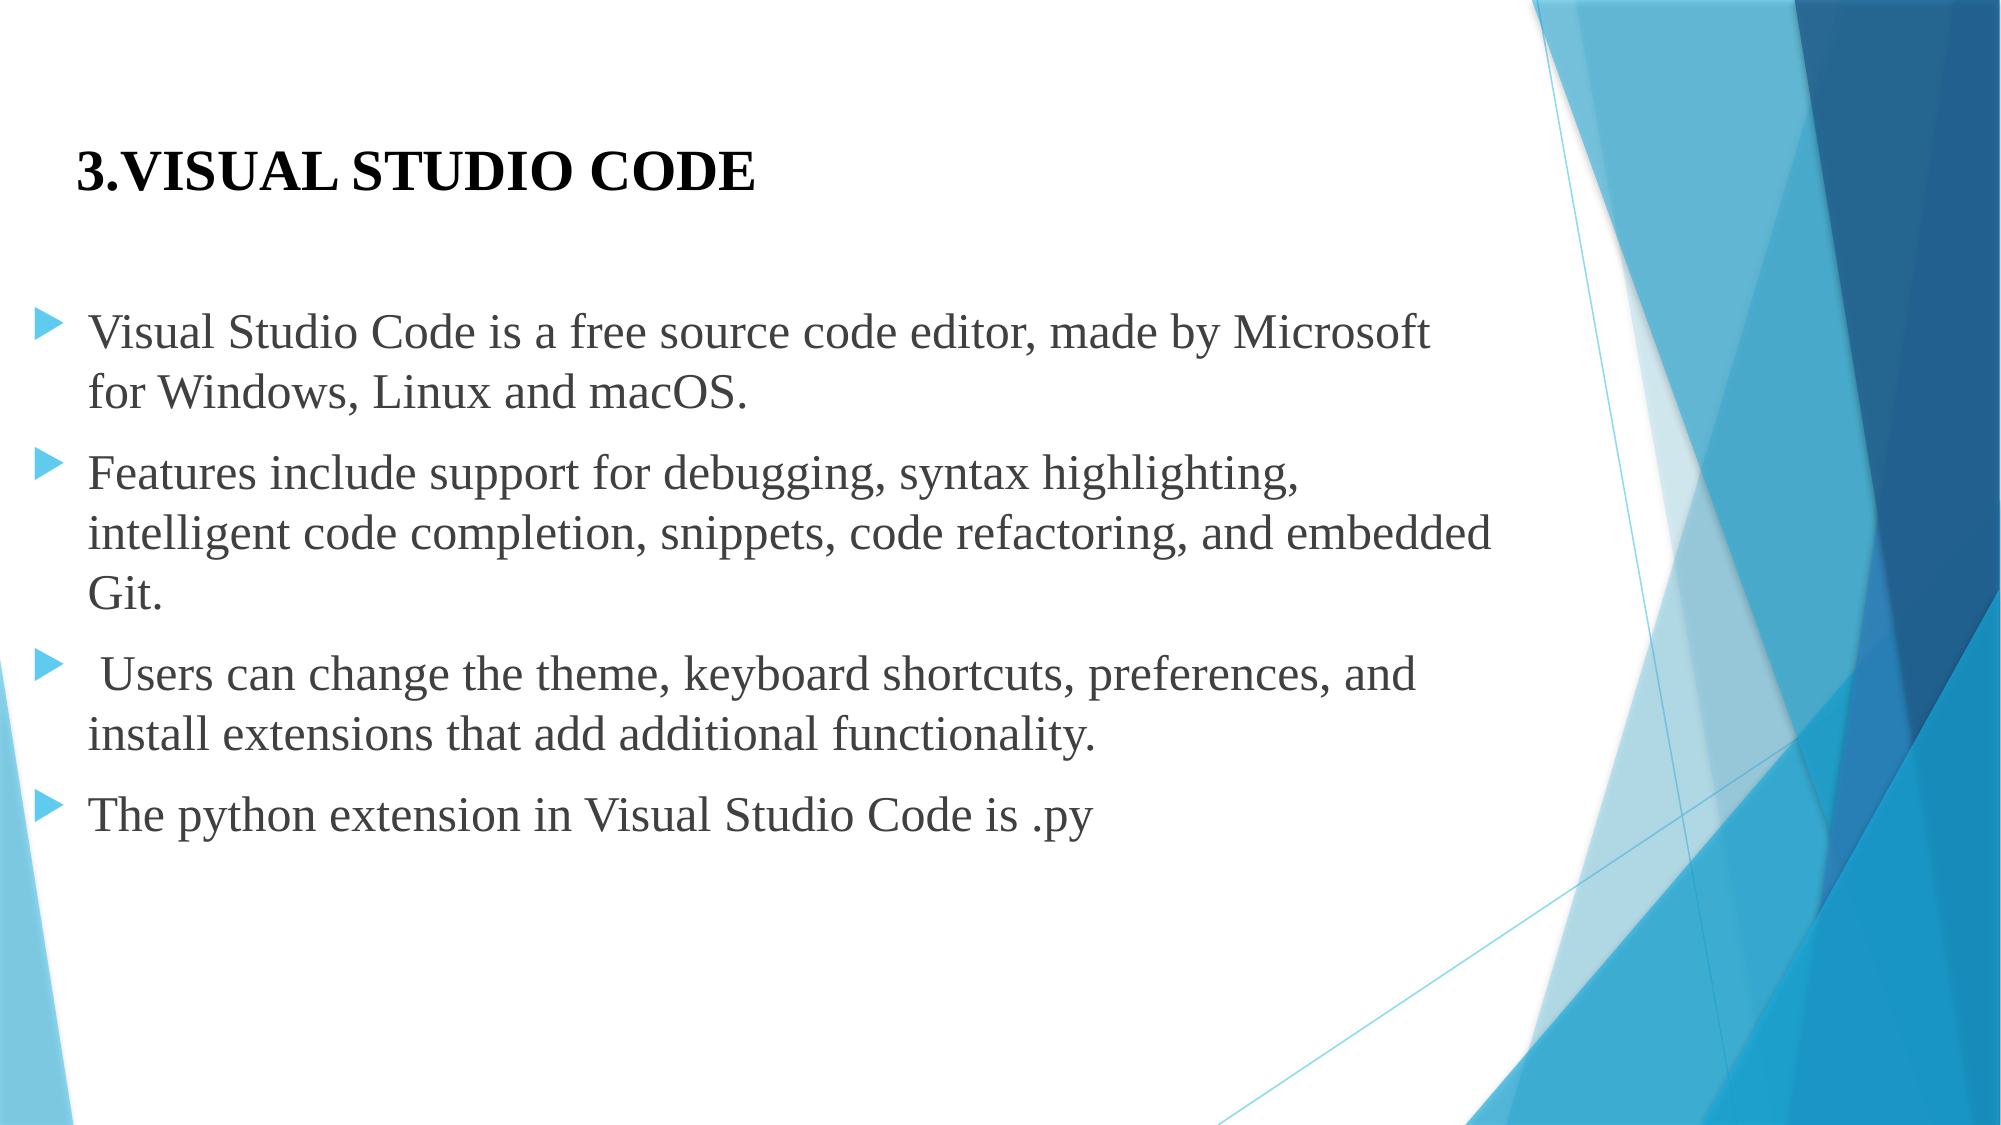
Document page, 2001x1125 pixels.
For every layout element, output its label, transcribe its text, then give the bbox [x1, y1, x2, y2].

title 3.VISUAL STUDIO CODE [61, 124, 1472, 290]
list Visual Studio Code is a free source code editor, made by Microsoft for Windows, Linux and macOS. Features include support for debugging, syntax highlighting, intelligent code completion, snippets, code refactoring, and embedded Git. Users can change the theme, keyboard shortcuts, preferences, and install extensions that add additional functionality. The python extension in Visual Studio Code is .py [16, 290, 1517, 888]
